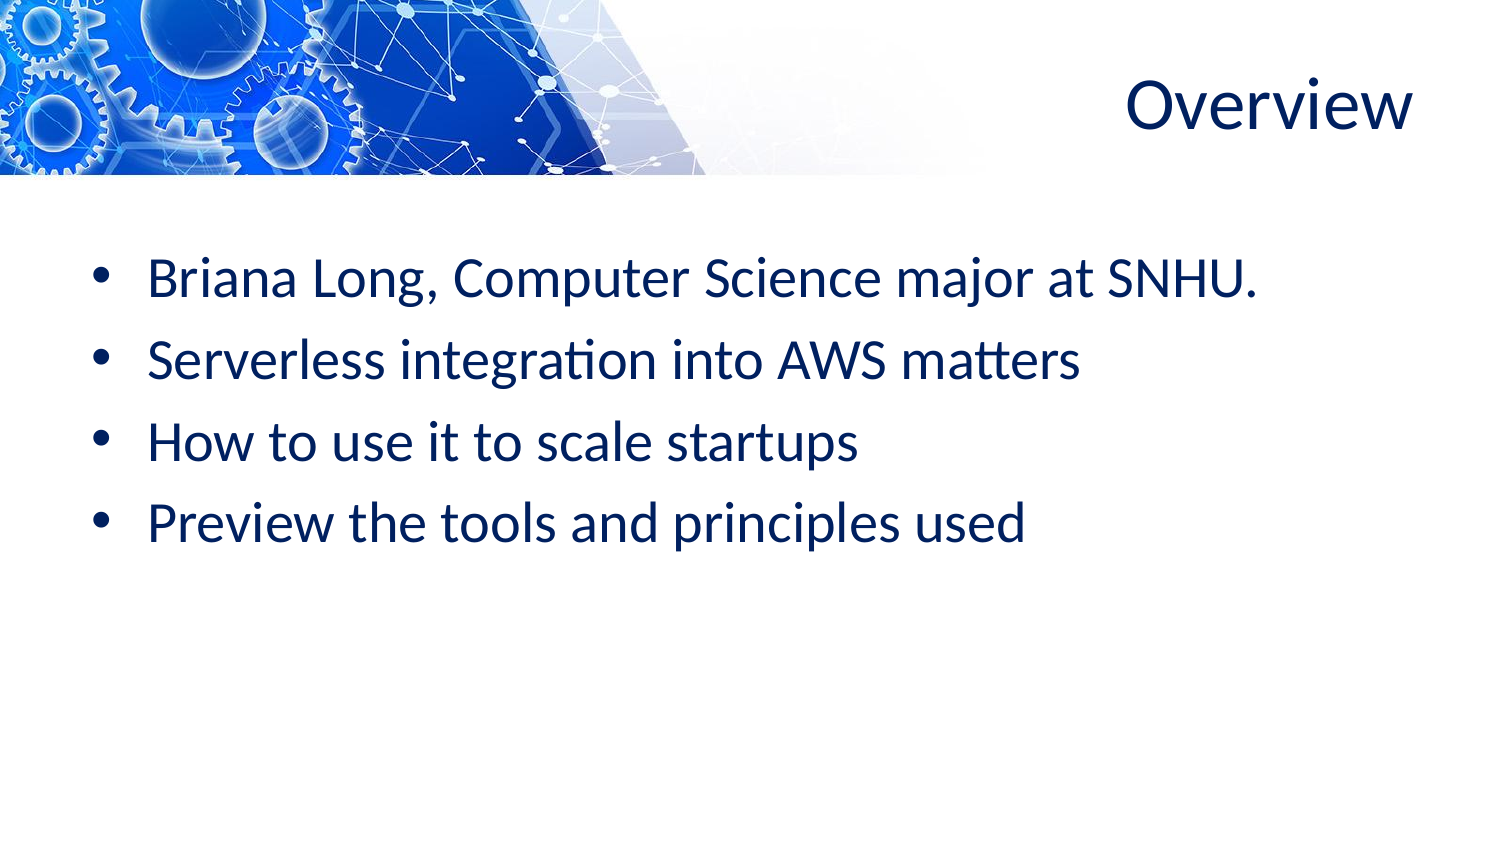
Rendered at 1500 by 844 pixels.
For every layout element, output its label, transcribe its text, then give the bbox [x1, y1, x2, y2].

title Overview [73, 36, 1429, 162]
list Briana Long, Computer Science major at SNHU. Serverless integration into AWS matters How to use it to scale startups Preview the tools and principles used [76, 232, 1429, 784]
picture [0, 0, 1500, 844]
